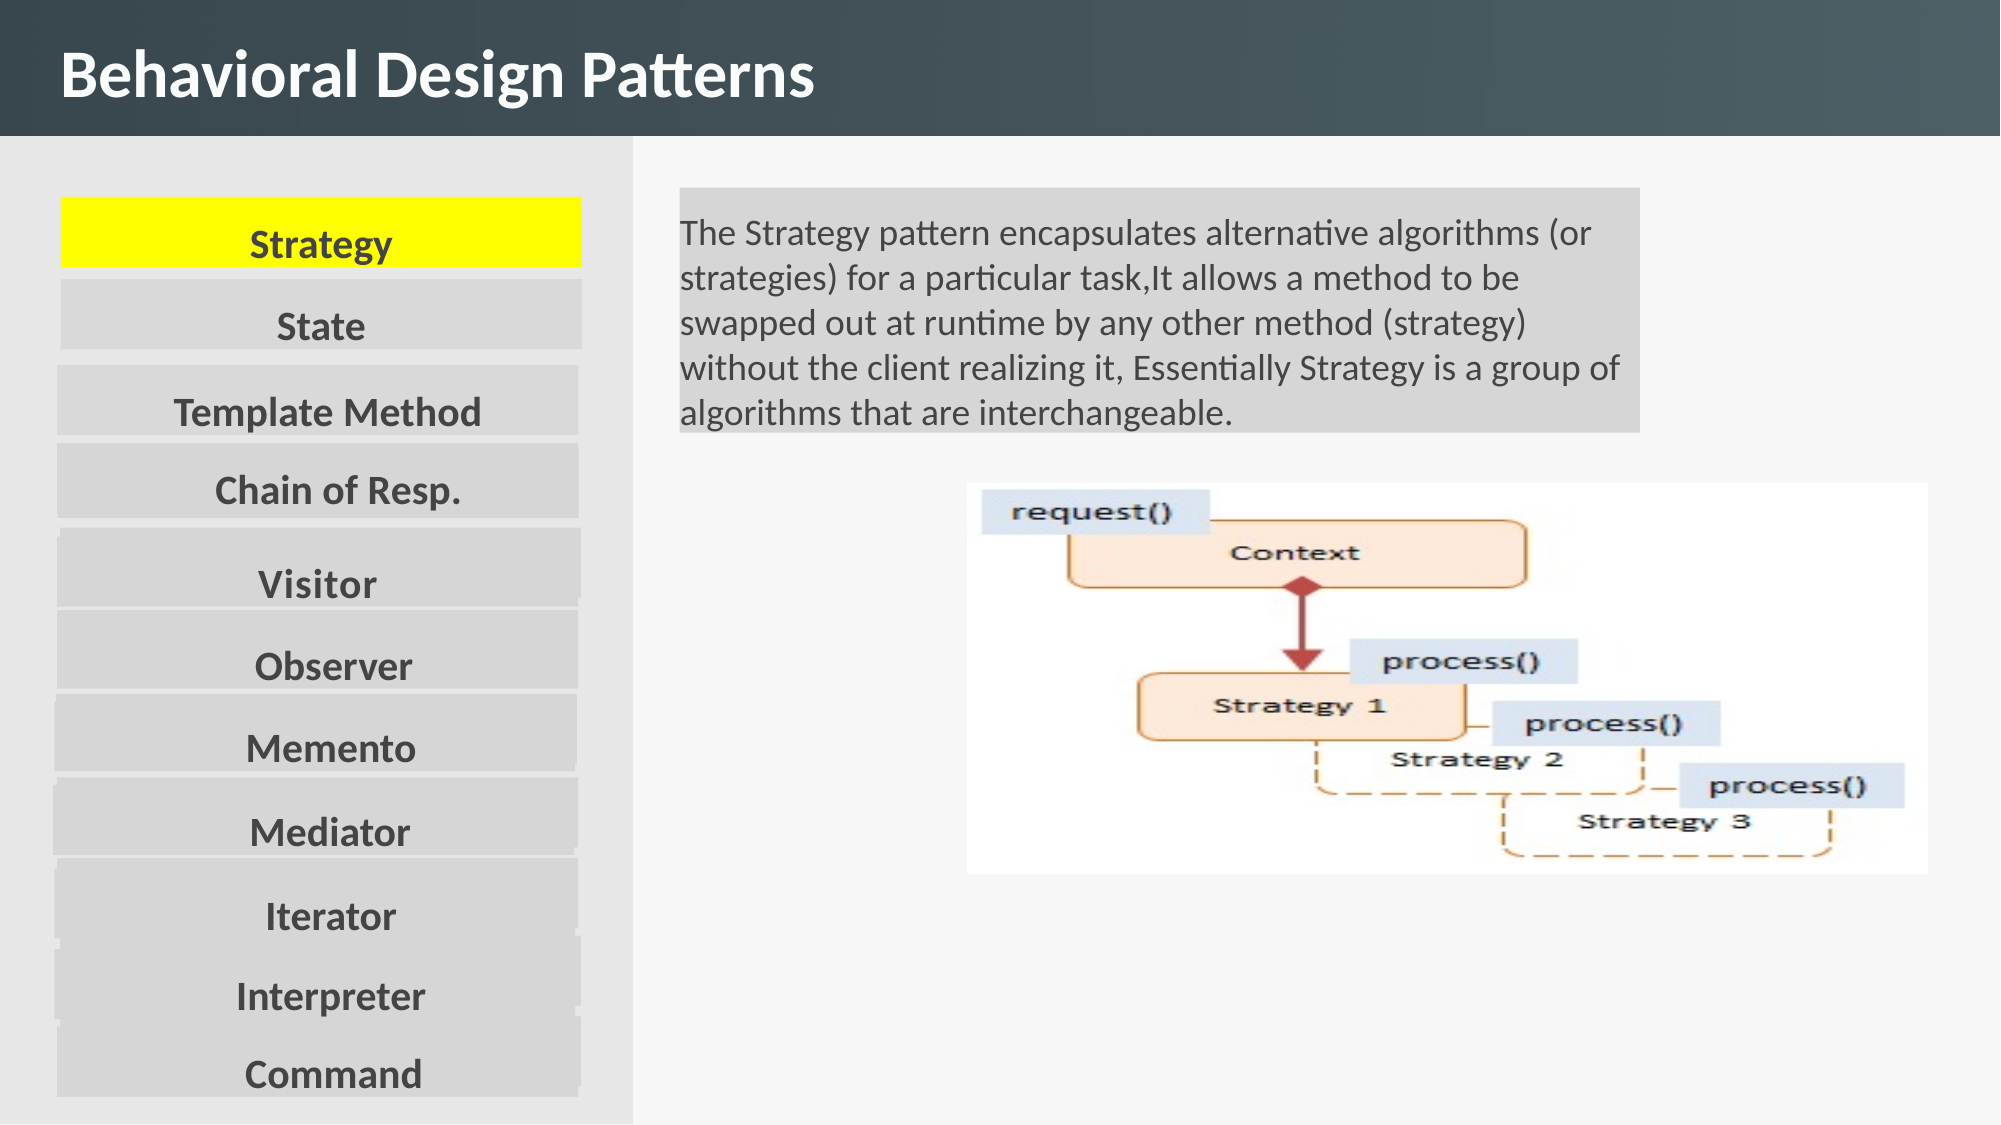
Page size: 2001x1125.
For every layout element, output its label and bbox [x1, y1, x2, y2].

picture [967, 482, 1929, 874]
text_box [0, 0, 2000, 1125]
